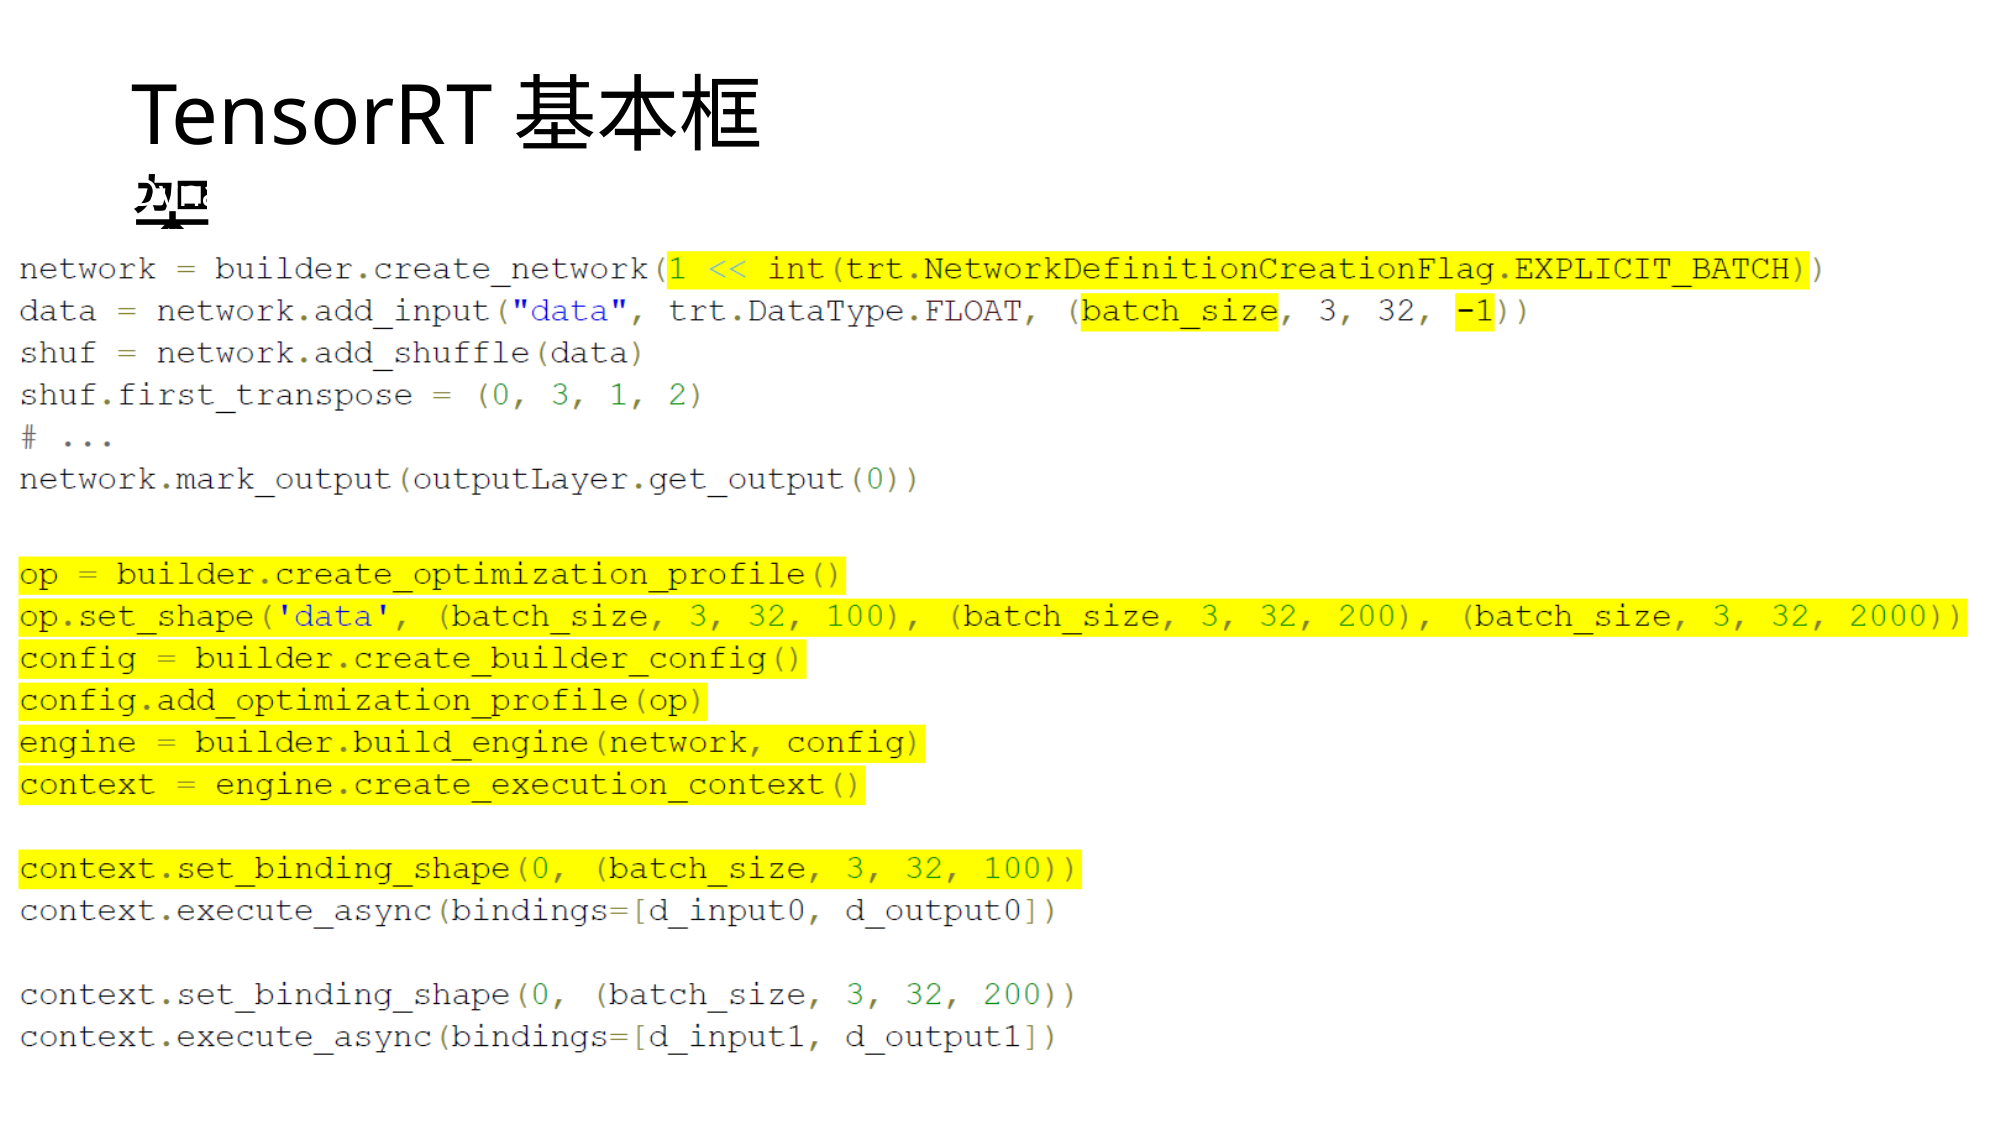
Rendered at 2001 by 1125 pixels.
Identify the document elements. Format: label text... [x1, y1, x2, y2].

picture [0, 229, 2000, 1071]
text_box Dynamic reshape [116, 166, 626, 223]
text_box TensorRT基本框架 [116, 54, 857, 229]
